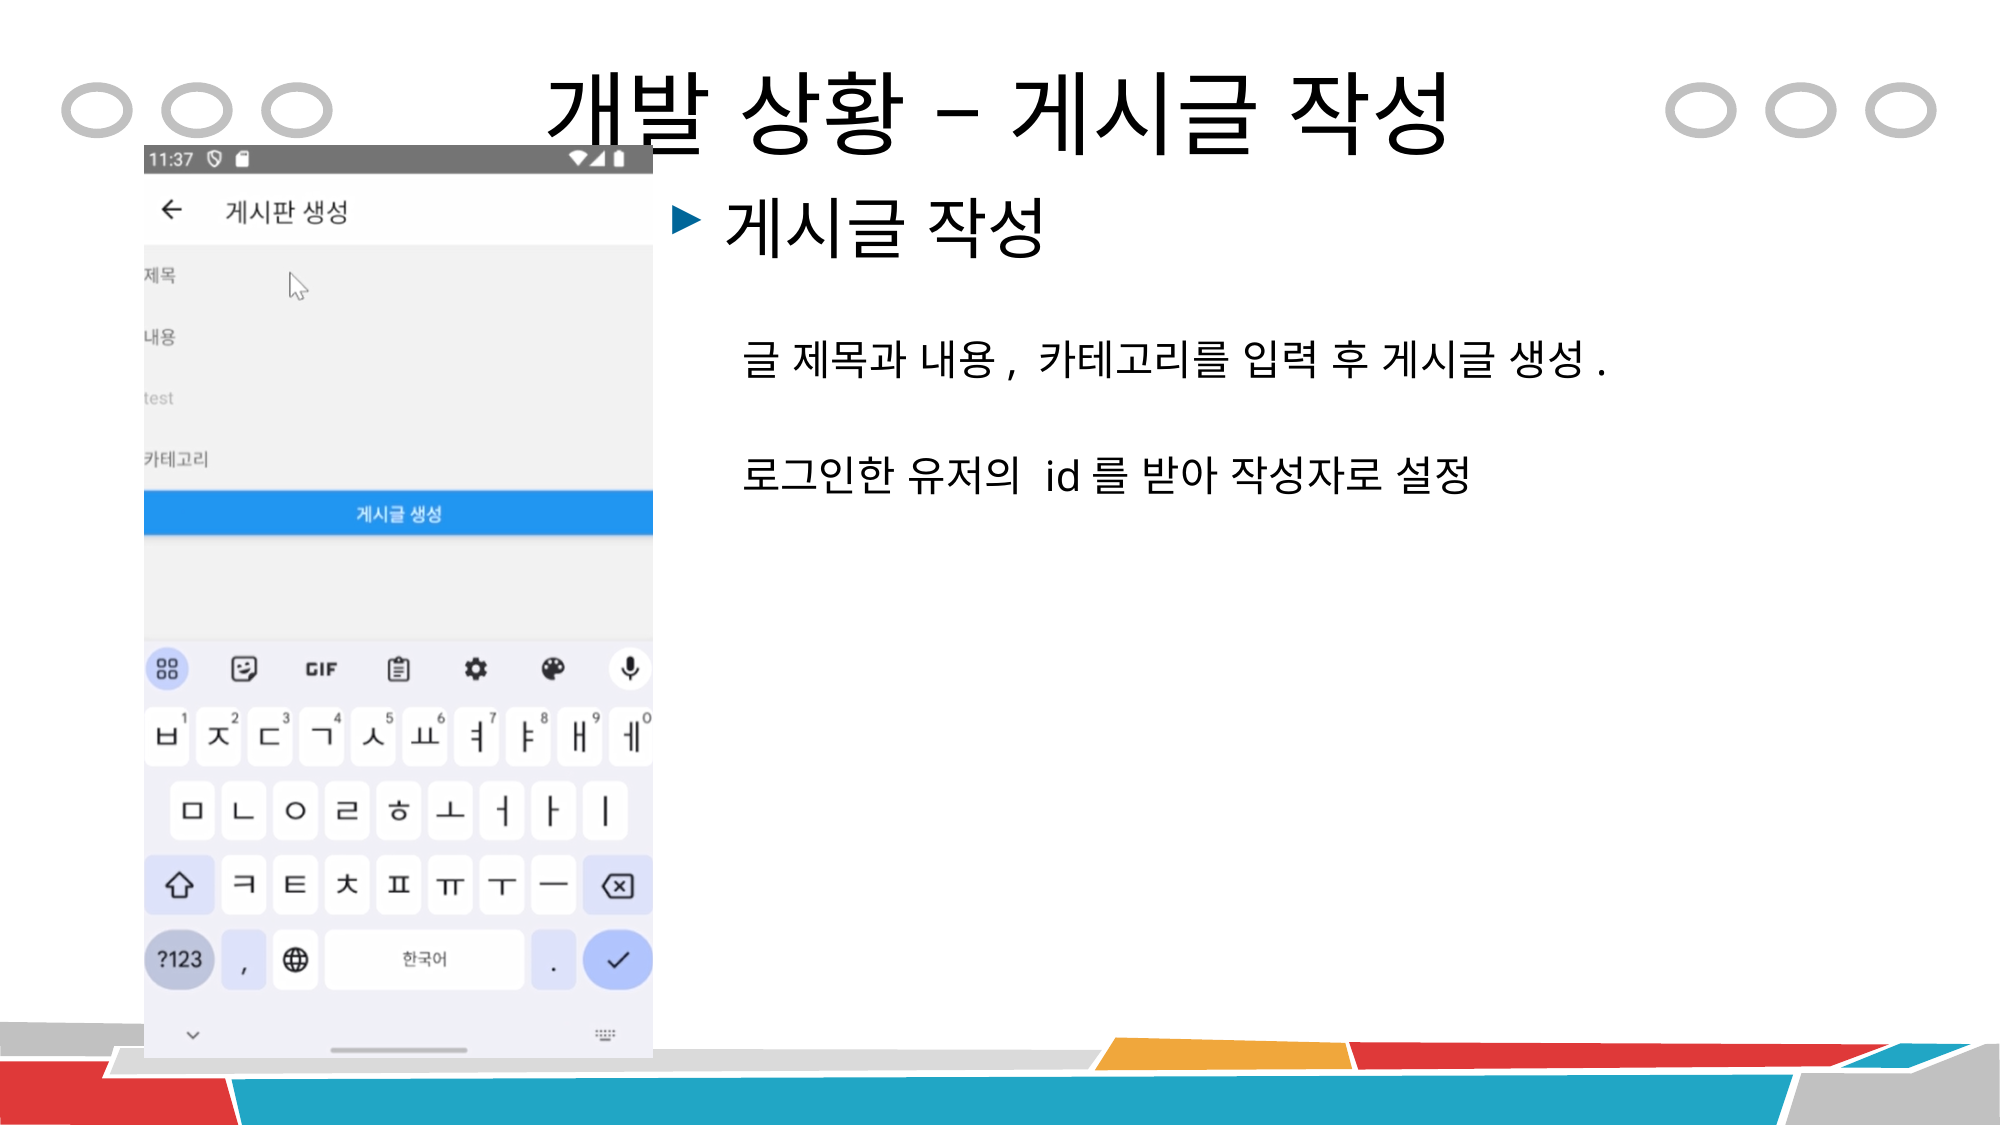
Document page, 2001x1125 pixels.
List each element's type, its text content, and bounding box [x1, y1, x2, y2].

picture [144, 145, 653, 1059]
list 게시글 작성 글 제목과 내용, 카테고리를 입력 후 게시글 생성. 로그인한 유저의 id를 받아 작성자로 설정 [653, 178, 1964, 1025]
title 개발 상황 – 게시글 작성 [350, 18, 1650, 178]
